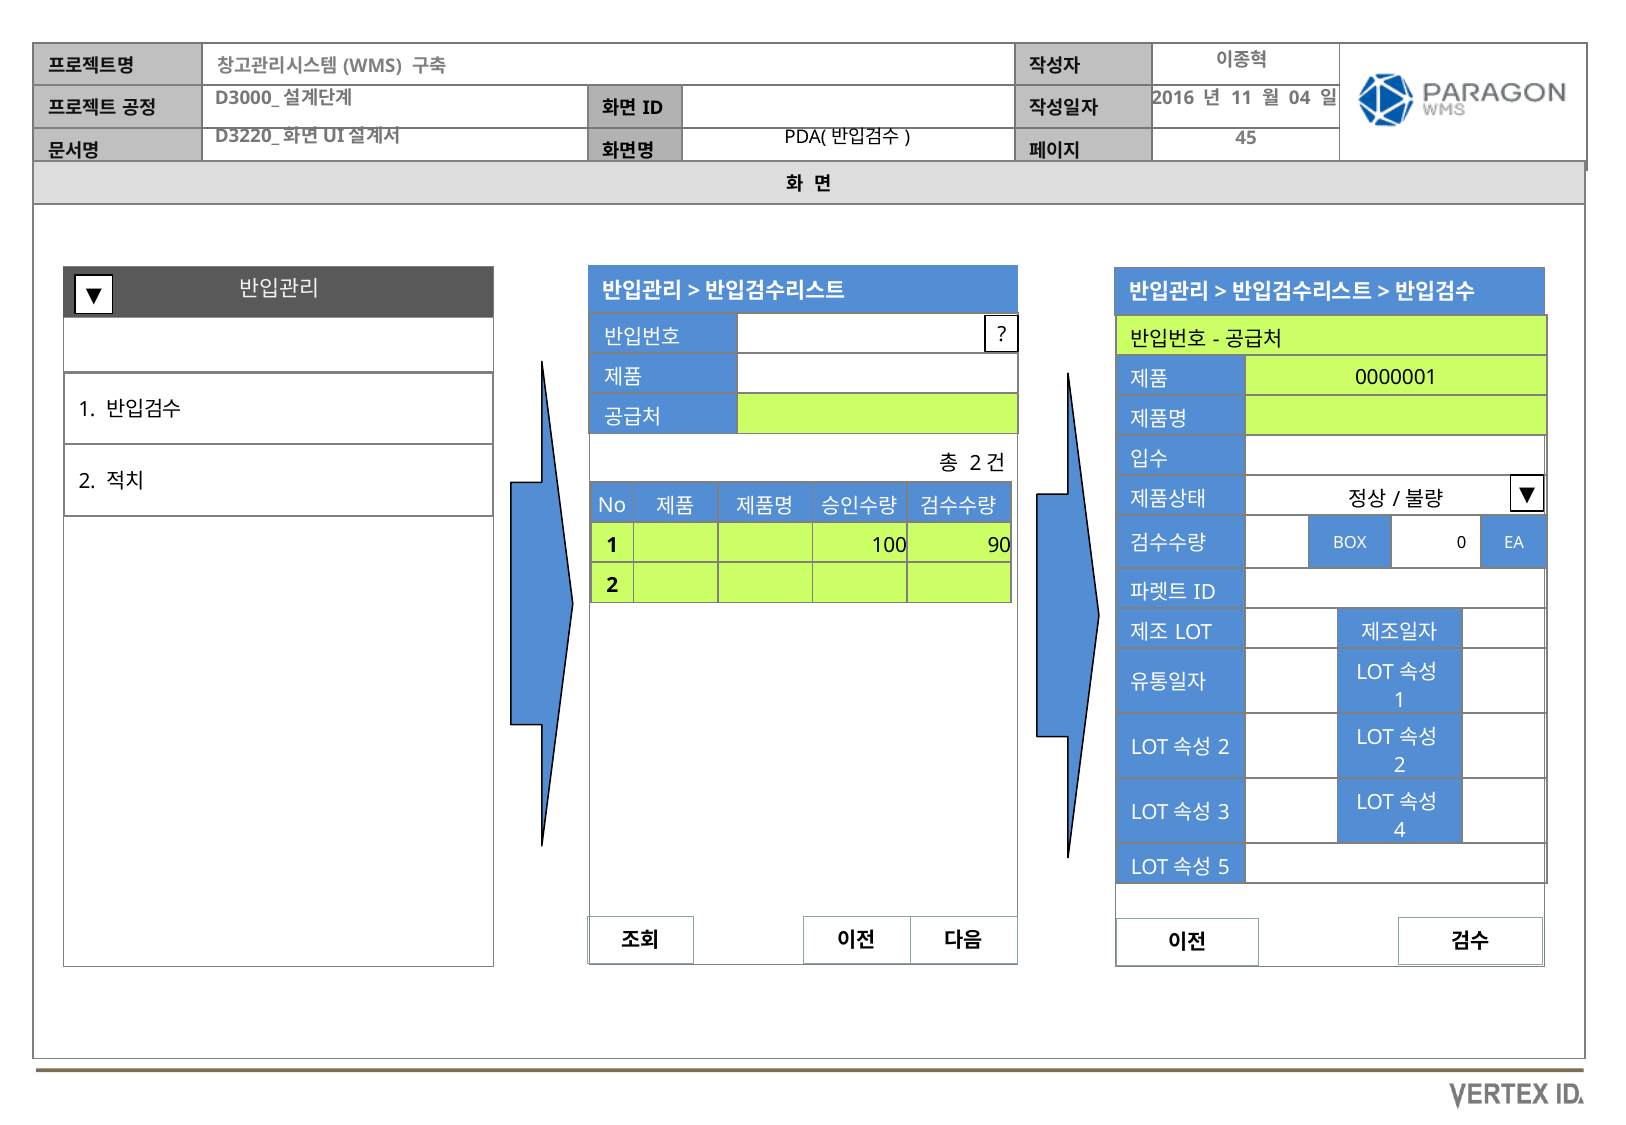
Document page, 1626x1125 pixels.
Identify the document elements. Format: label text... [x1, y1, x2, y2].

table_cell 제조LOT [1117, 609, 1244, 647]
table_cell 공급처 [590, 394, 736, 433]
text_box ? [985, 315, 1019, 352]
table_header 제품명 [719, 483, 812, 521]
text_box 반입관리>반입검수리스트>반입검수 [1112, 265, 1546, 317]
text_box [62, 518, 495, 968]
text_box 반입관리>반입검수리스트 [586, 263, 1020, 316]
table_cell [1246, 516, 1308, 567]
table_cell [719, 563, 812, 602]
table_cell 파렛트ID [1117, 569, 1244, 607]
table_cell [738, 394, 1017, 433]
table_cell [1246, 436, 1546, 474]
table_cell [1463, 609, 1546, 647]
table_cell [908, 563, 1010, 602]
text_box PDA(반입검수) [683, 117, 1011, 155]
text_box ▼ [74, 274, 113, 314]
table_header 검수수량 [908, 483, 1010, 521]
text_box [62, 320, 495, 370]
table_cell 90 [908, 523, 1010, 561]
text_box 총 2건 [925, 442, 1020, 483]
table_cell [1246, 844, 1546, 882]
text_box [61, 265, 495, 320]
table_cell [1246, 649, 1337, 712]
table_cell 1 [592, 523, 633, 561]
table_header 제품 [634, 483, 717, 521]
table_header 반입번호 [590, 314, 736, 352]
table_cell [1246, 609, 1337, 647]
table_header [738, 314, 1017, 352]
table_cell BOX [1309, 516, 1390, 567]
table_cell 100 [813, 523, 906, 561]
table_cell [1246, 779, 1337, 842]
table_cell [1463, 649, 1546, 712]
table_cell LOT속성2 [1338, 714, 1461, 777]
table_cell [813, 563, 906, 602]
table_cell LOT속성2 [1117, 714, 1244, 777]
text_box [1116, 916, 1543, 966]
table_cell LOT속성5 [1117, 844, 1244, 882]
table_cell LOT속성3 [1117, 779, 1244, 842]
table_cell [634, 563, 717, 602]
table_cell LOT속성4 [1338, 779, 1461, 842]
table_cell LOT속성1 [1338, 649, 1461, 712]
text_box 1. 반입검수 [62, 370, 495, 442]
table_cell 제품 [590, 354, 736, 392]
table_cell [1463, 779, 1546, 842]
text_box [587, 915, 1018, 964]
table_cell [738, 354, 1017, 392]
table_cell 정상/불량 [1246, 476, 1546, 514]
table_cell [1246, 569, 1546, 607]
table_header No [592, 483, 633, 521]
text_box [1114, 317, 1546, 920]
text_box [587, 316, 1020, 917]
table_cell 검수수량 [1117, 516, 1244, 567]
table_cell [1246, 396, 1546, 434]
table_cell 2 [592, 563, 633, 602]
table_cell 제품 [1117, 356, 1244, 394]
table_cell 0000001 [1246, 356, 1546, 394]
table_cell [719, 523, 812, 561]
table_cell 제품명 [1117, 396, 1244, 434]
table_cell 제품상태 [1117, 476, 1244, 514]
text_box 2. 적치 [62, 442, 495, 518]
table_cell [634, 523, 717, 561]
table_cell 0 [1392, 516, 1480, 567]
text_box 2016 년 11 월 04 일 [1126, 78, 1363, 116]
text_box 반입관리 [65, 267, 494, 309]
table_cell EA [1482, 516, 1546, 567]
table_header 반입번호-공급처 [1117, 316, 1546, 354]
picture [1354, 72, 1572, 129]
table_cell 입수 [1117, 436, 1244, 474]
text_box [1036, 373, 1099, 858]
table_cell [1246, 714, 1337, 777]
text_box ▼ [1510, 474, 1544, 512]
text_box [510, 361, 573, 846]
text_box 이종혁 [1123, 39, 1361, 78]
table_cell 유통일자 [1117, 649, 1244, 712]
table_cell [1463, 714, 1546, 777]
table_cell 제조일자 [1338, 609, 1461, 647]
table_header 승인수량 [813, 483, 906, 521]
